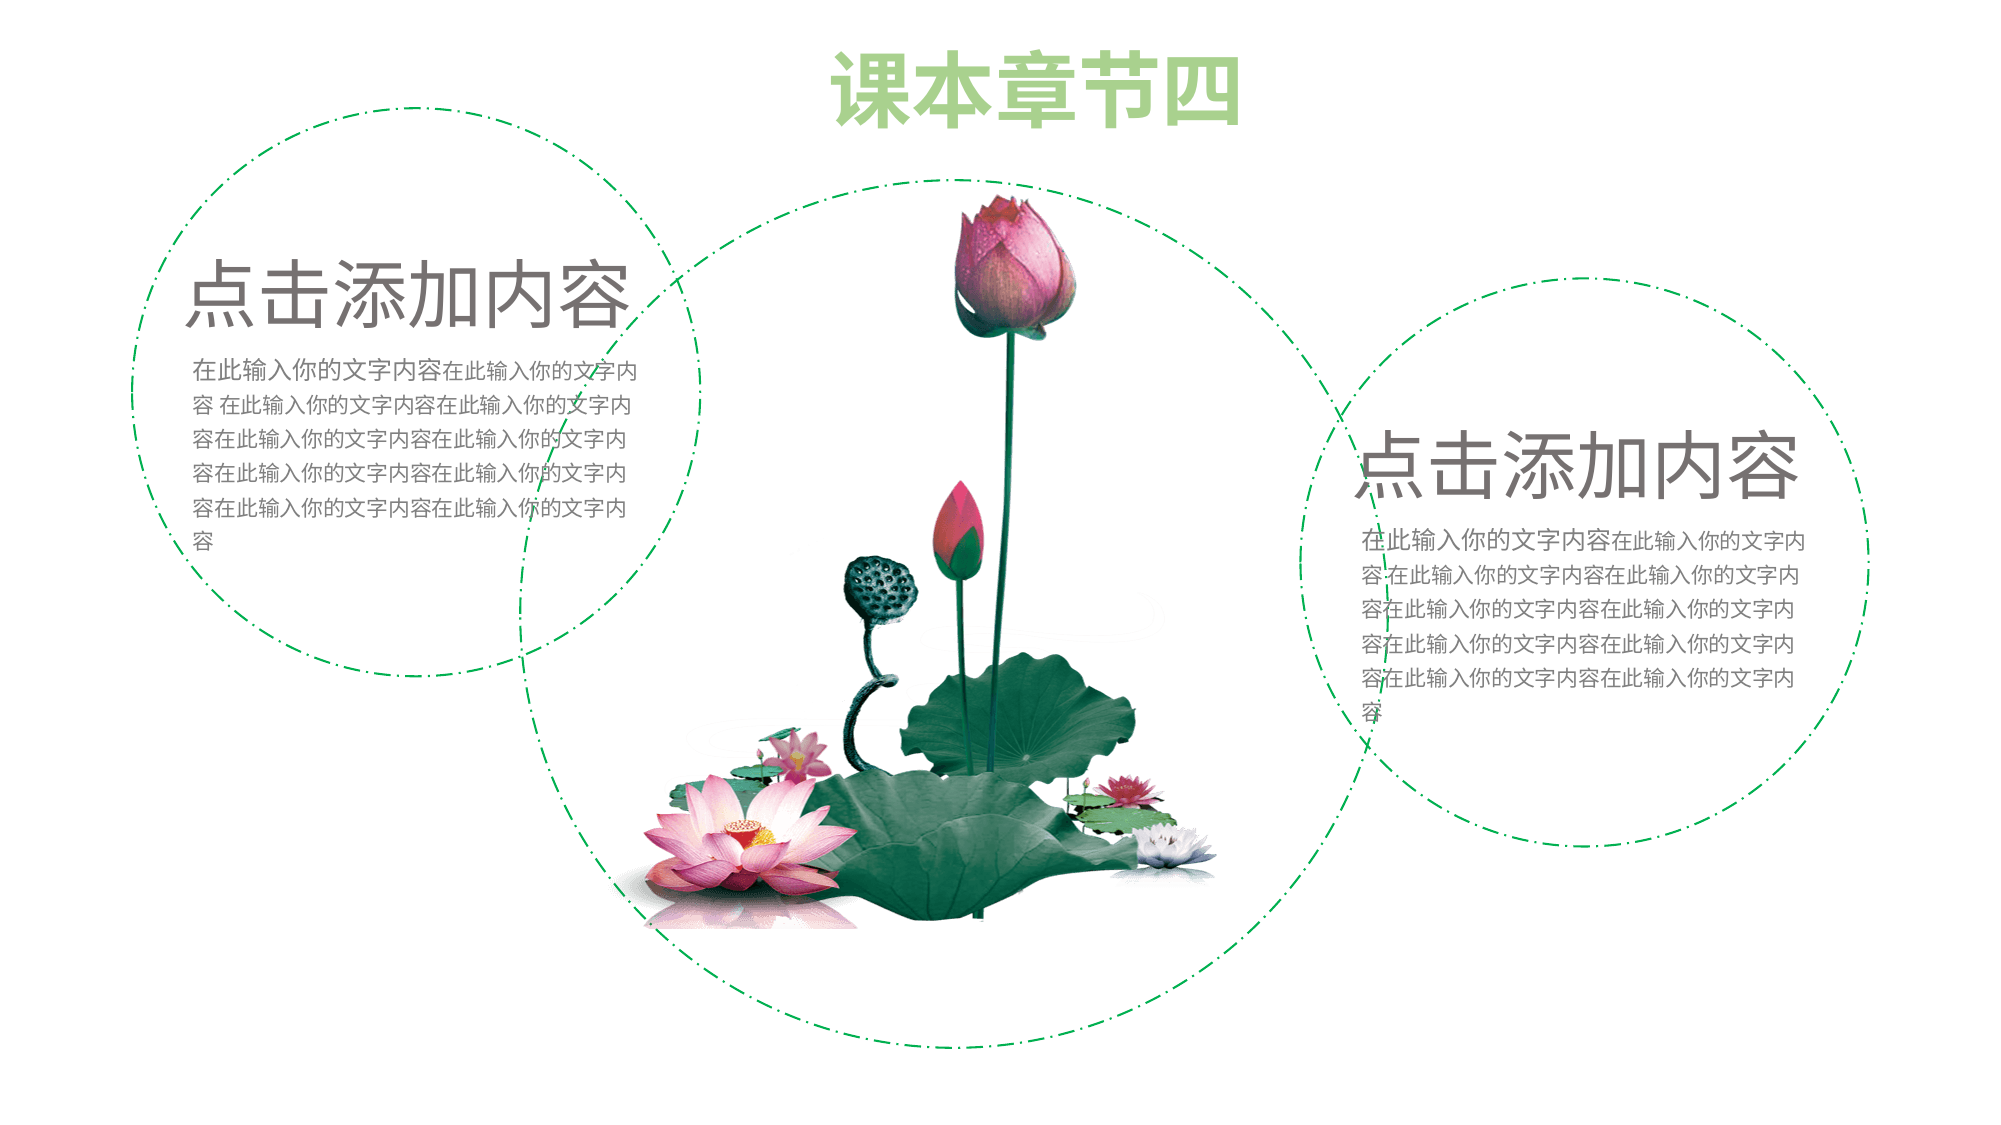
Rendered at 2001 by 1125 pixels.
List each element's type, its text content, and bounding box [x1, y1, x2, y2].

picture [495, 0, 1226, 929]
text_box 在此输入你的文字内容在此输入你的文字内容 在此输入你的文字内容在此输入你的文字内容在此输入你的文字内容在此输入你的文字内容在此输入你的文字内容在此输入你的文字内容在此输入你的文字内容在此输入你的文字内容 [178, 337, 495, 562]
text_box [1299, 424, 1346, 719]
text_box 课本章节四 [1226, 30, 1260, 146]
text_box [131, 255, 178, 549]
text_box [188, 562, 495, 678]
text_box [1362, 277, 1806, 383]
text_box 在此输入你的文字内容在此输入你的文字内容 在此输入你的文字内容在此输入你的文字内容在此输入你的文字内容在此输入你的文字内容在此输入你的文字内容在此输入你的文字内容在此输入你的文字内容在此输入你的文字内容 [1346, 507, 1823, 732]
text_box [1823, 422, 1870, 719]
text_box [1356, 732, 1813, 848]
text_box [655, 274, 1368, 1049]
text_box [194, 107, 495, 213]
text_box 点击添加内容 [167, 213, 495, 346]
text_box 点击添加内容 [1336, 383, 1833, 516]
